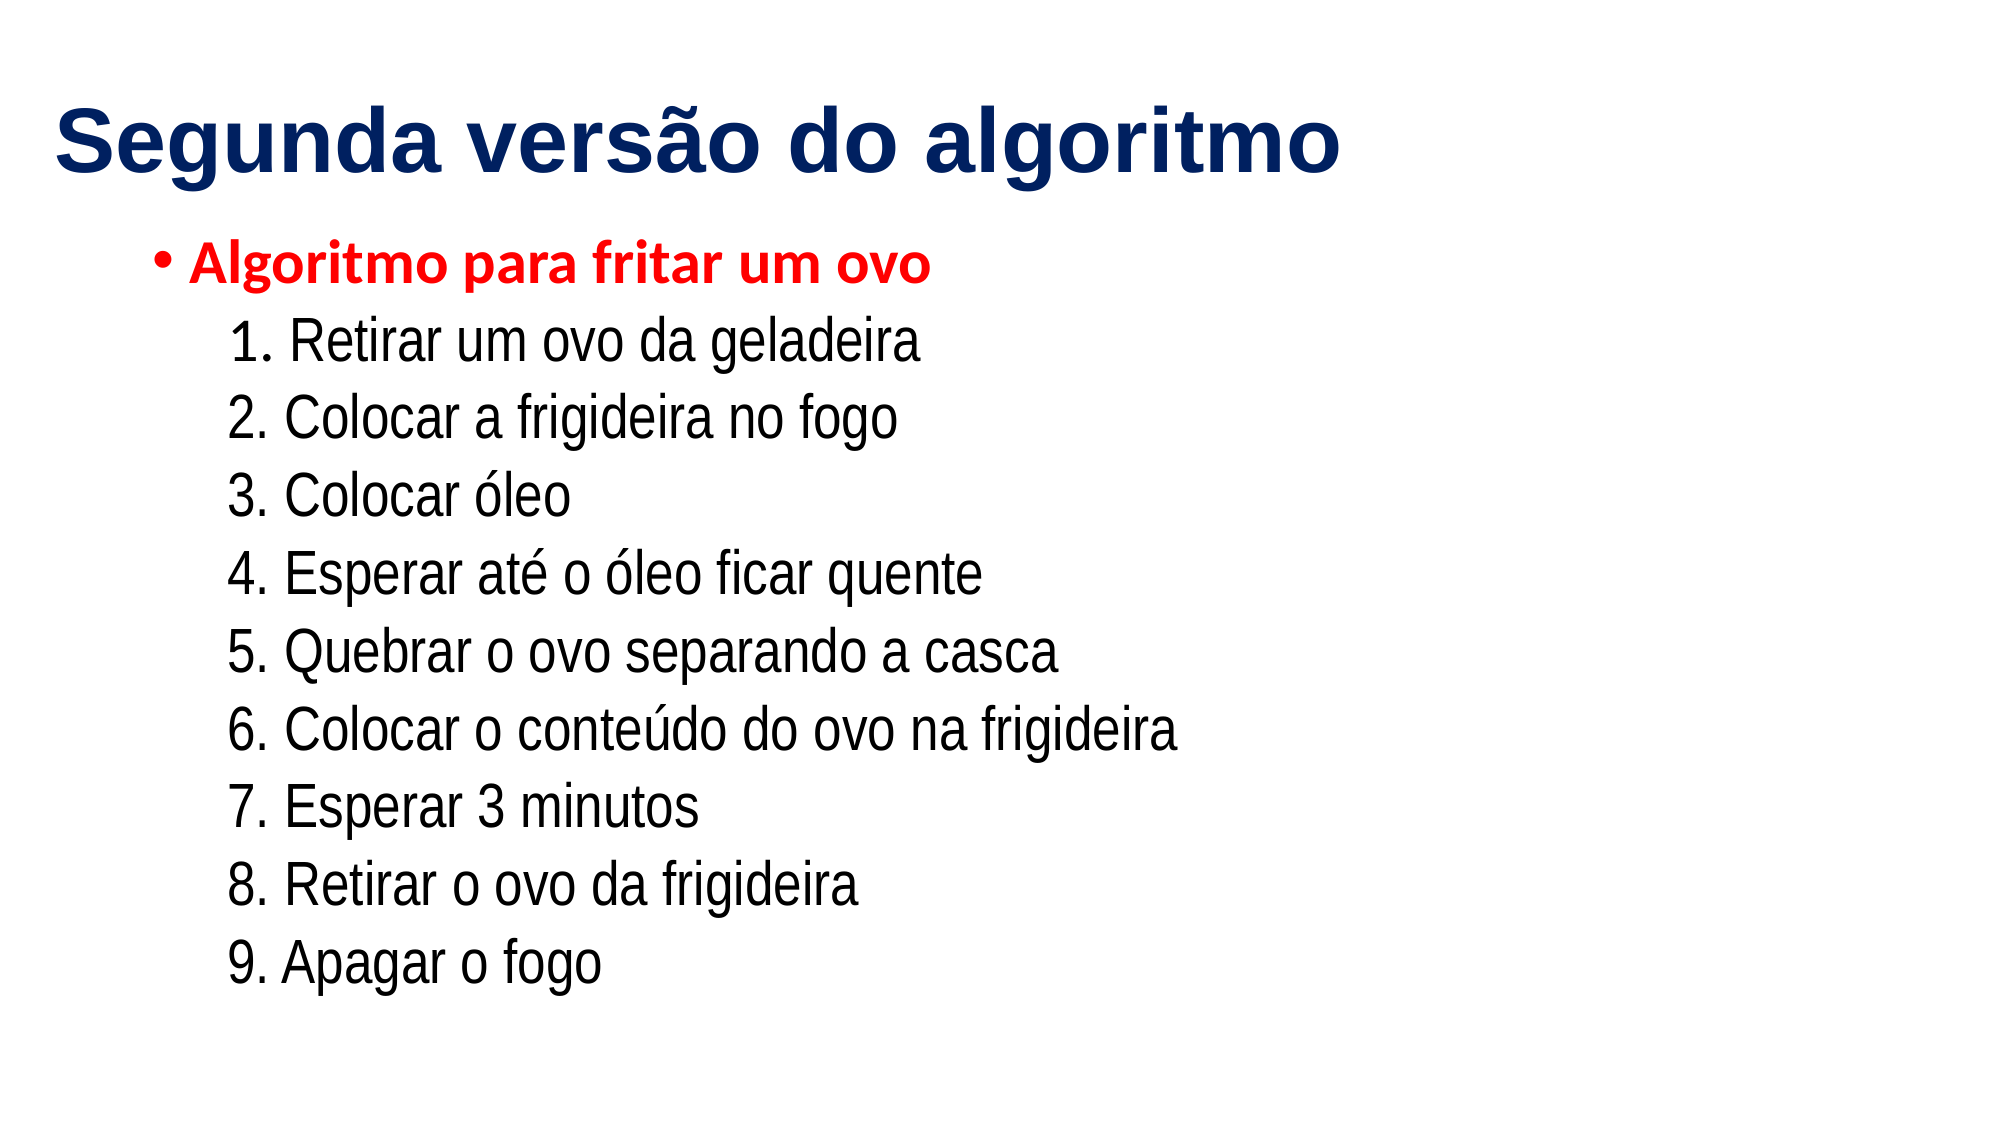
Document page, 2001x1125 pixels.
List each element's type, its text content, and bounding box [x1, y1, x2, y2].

list Algoritmo para fritar um ovo 1. Retirar um ovo da geladeira 2. Colocar a frigideira no fogo 3. Colocar óleo 4. Esperar até o óleo ficar quente 5. Quebrar o ovo separando a casca 6. Colocar o conteúdo do ovo na frigideira 7. Esperar 3 minutos 8. Retirar o ovo da frigideira 9. Apagar o fogo [137, 221, 1863, 1014]
title Segunda versão do algoritmo [39, 33, 1765, 252]
